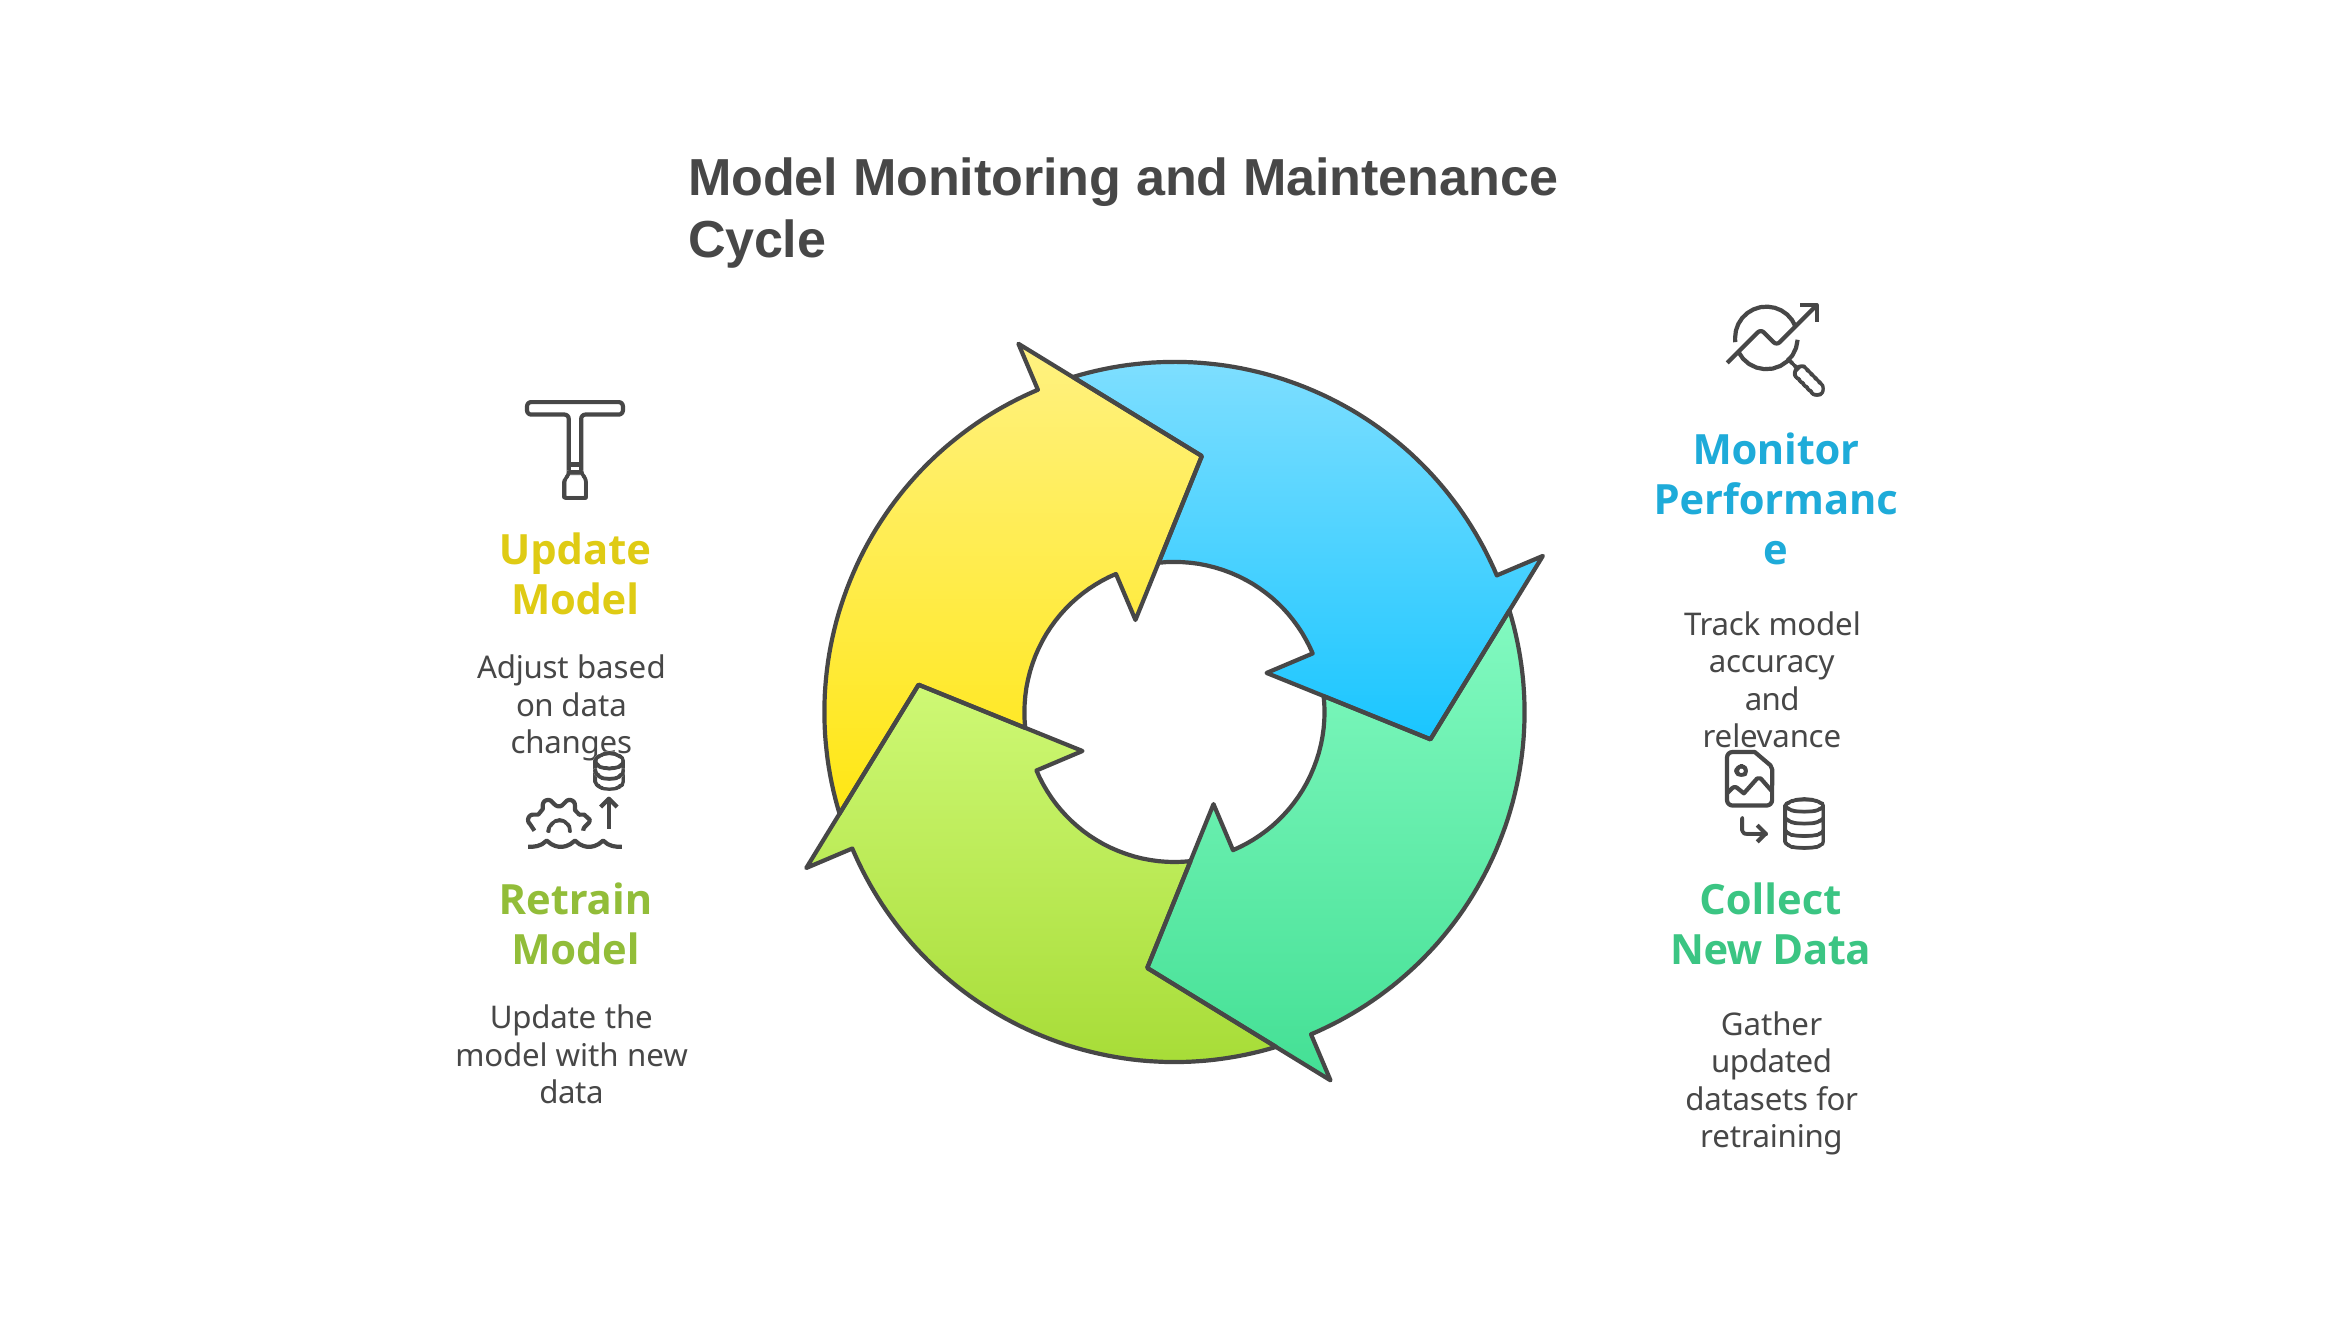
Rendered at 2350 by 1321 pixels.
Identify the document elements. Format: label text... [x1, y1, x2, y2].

picture [1783, 797, 1826, 851]
title Model Monitoring and Maintenance Cycle [460, 74, 1661, 364]
text_box Retrain Model Update the model with new data [441, 871, 709, 1111]
text_box Collect New Data Gather updated datasets for retraining [1655, 871, 1884, 1154]
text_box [1724, 302, 1826, 398]
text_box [1724, 749, 1775, 809]
text_box Update Model Adjust based on data changes [442, 521, 708, 761]
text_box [525, 750, 626, 850]
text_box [524, 399, 626, 501]
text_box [1740, 816, 1768, 845]
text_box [803, 341, 1546, 1083]
text_box Monitor Performance Track model accuracy and relevance [1650, 421, 1899, 754]
